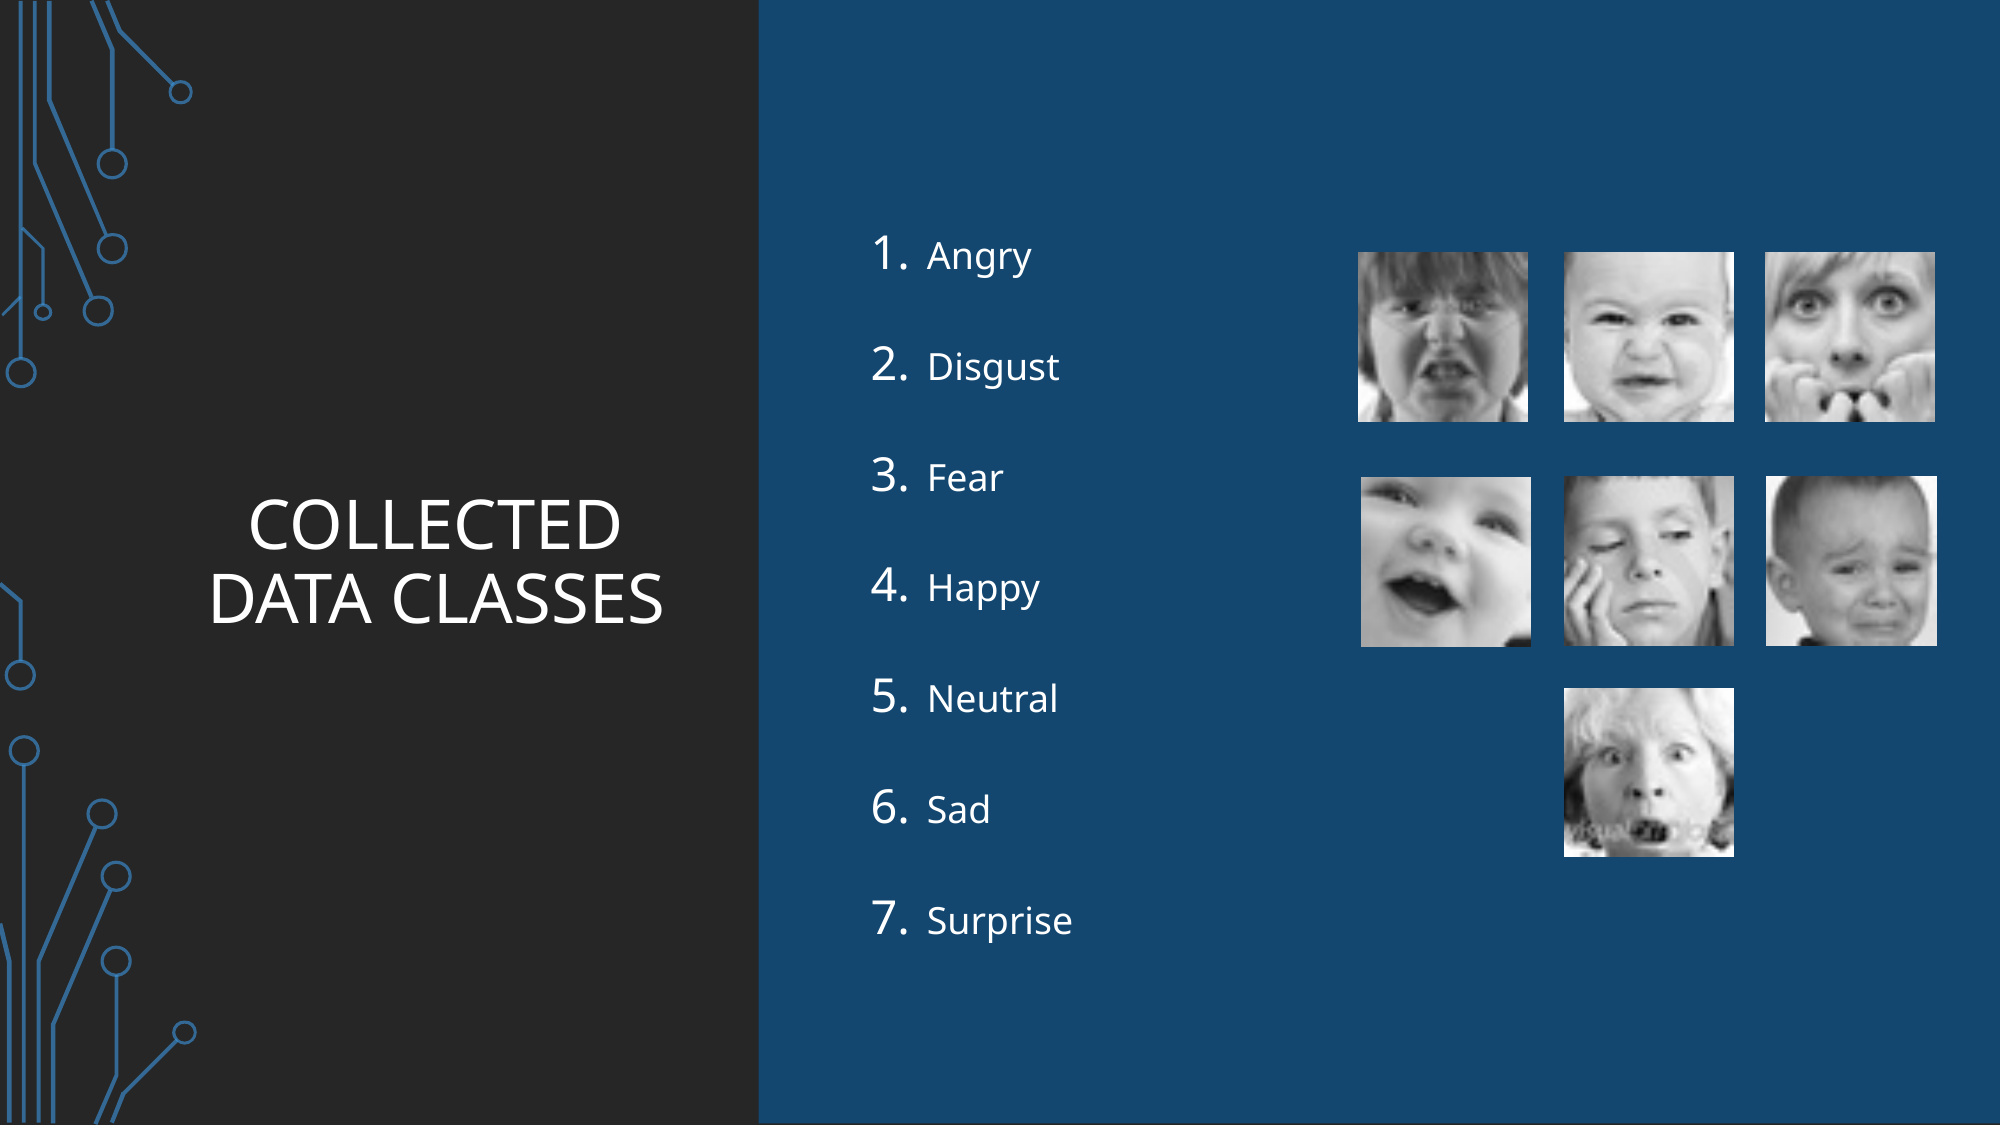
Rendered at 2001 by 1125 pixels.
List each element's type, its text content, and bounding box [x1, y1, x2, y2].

picture [1563, 476, 1734, 646]
list Angry Disgust Fear Happy Neutral Sad Surprise [855, 179, 1813, 950]
title Collected data classes [199, 179, 706, 950]
text_box [199, 0, 2000, 1125]
picture [1765, 252, 1935, 423]
picture [1766, 476, 1937, 646]
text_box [0, 0, 199, 1125]
picture [1563, 252, 1734, 423]
picture [1564, 688, 1734, 858]
text_box [758, 0, 2000, 1124]
picture [1358, 251, 1529, 422]
picture [1360, 476, 1531, 647]
